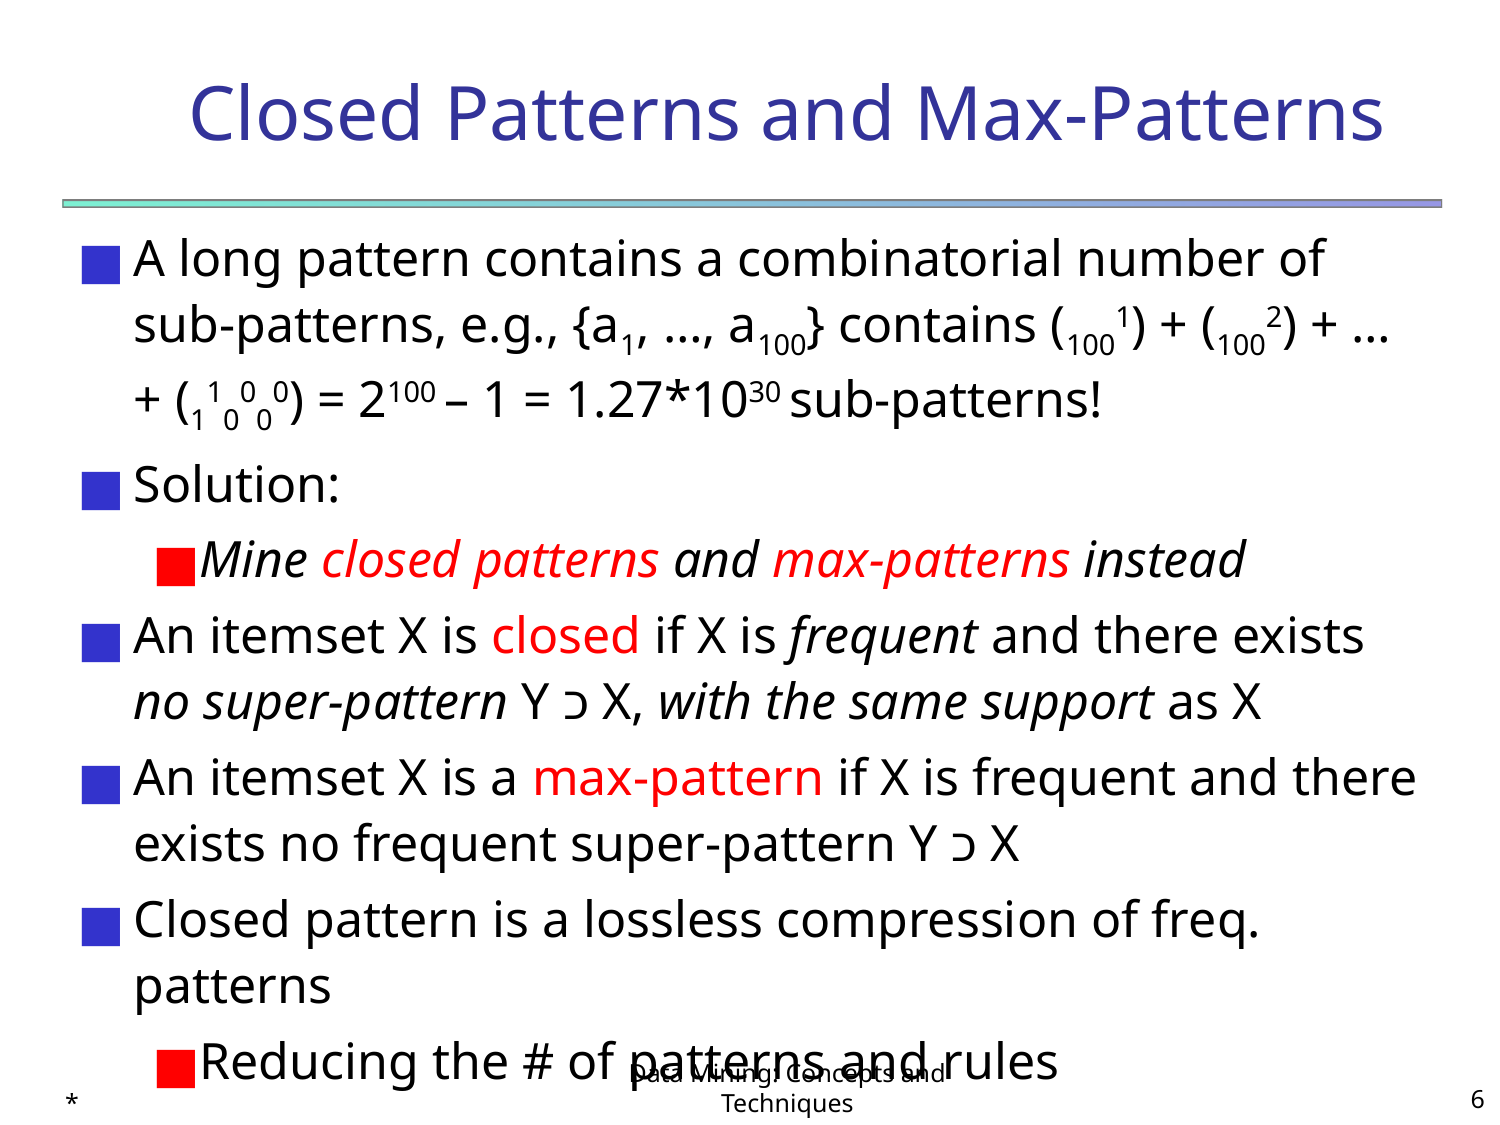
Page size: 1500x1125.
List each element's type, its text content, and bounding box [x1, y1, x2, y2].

title Closed Patterns and Max-Patterns [137, 37, 1438, 163]
text_box Data Mining: Concepts and Techniques [549, 1075, 1025, 1125]
text_box ‹#› [1187, 1062, 1500, 1125]
list A long pattern contains a combinatorial number of sub-patterns, e.g., {a1, …, a100} contains (1001) + (1002) + … + (110000) = 2100 – 1 = 1.27*1030 sub-patterns! Solution: Mine closed patterns and max-patterns instead An itemset X is closed if X is frequent and there exists no super-pattern Y כ X, with the same support as X An itemset X is a max-pattern if X is frequent and there exists no frequent super-pattern Y כ X Closed pattern is a lossless compression of freq. patterns Reducing the # of patterns and rules [62, 212, 1438, 1075]
text_box * [49, 1062, 363, 1125]
